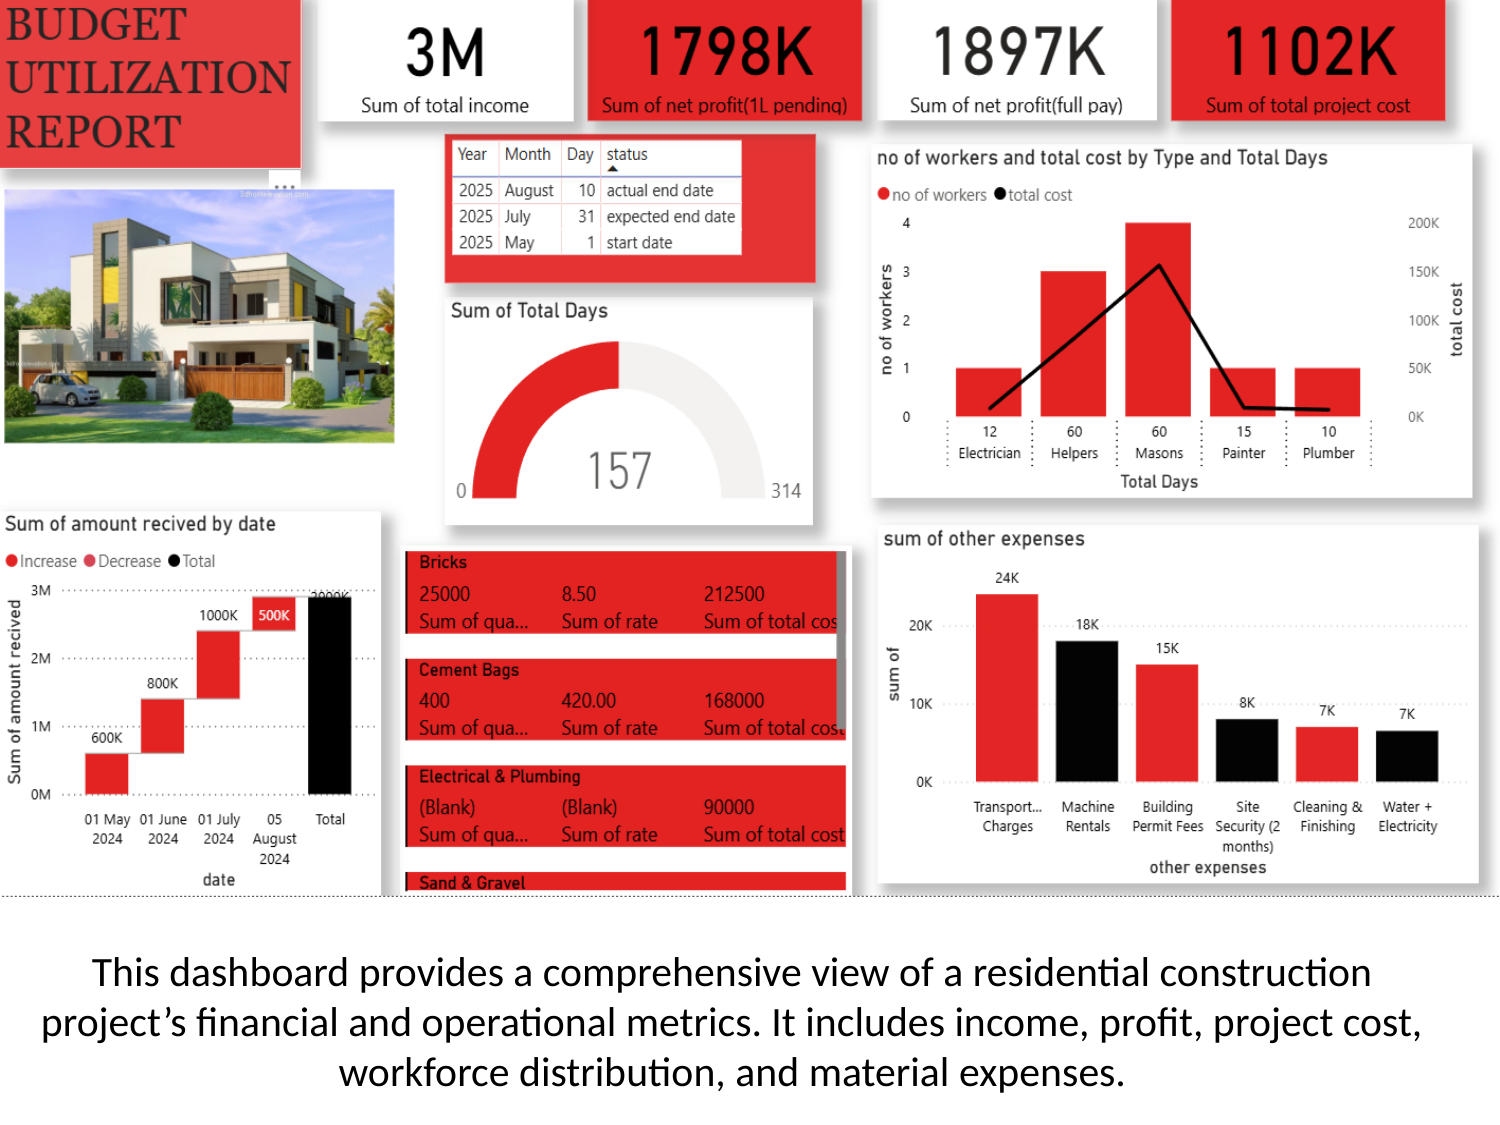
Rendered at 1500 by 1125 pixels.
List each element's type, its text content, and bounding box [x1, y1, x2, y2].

picture [0, 0, 1500, 897]
title This dashboard provides a comprehensive view of a residential construction project’s financial and operational metrics. It includes income, profit, project cost, workforce distribution, and material expenses. [0, 905, 1465, 1125]
